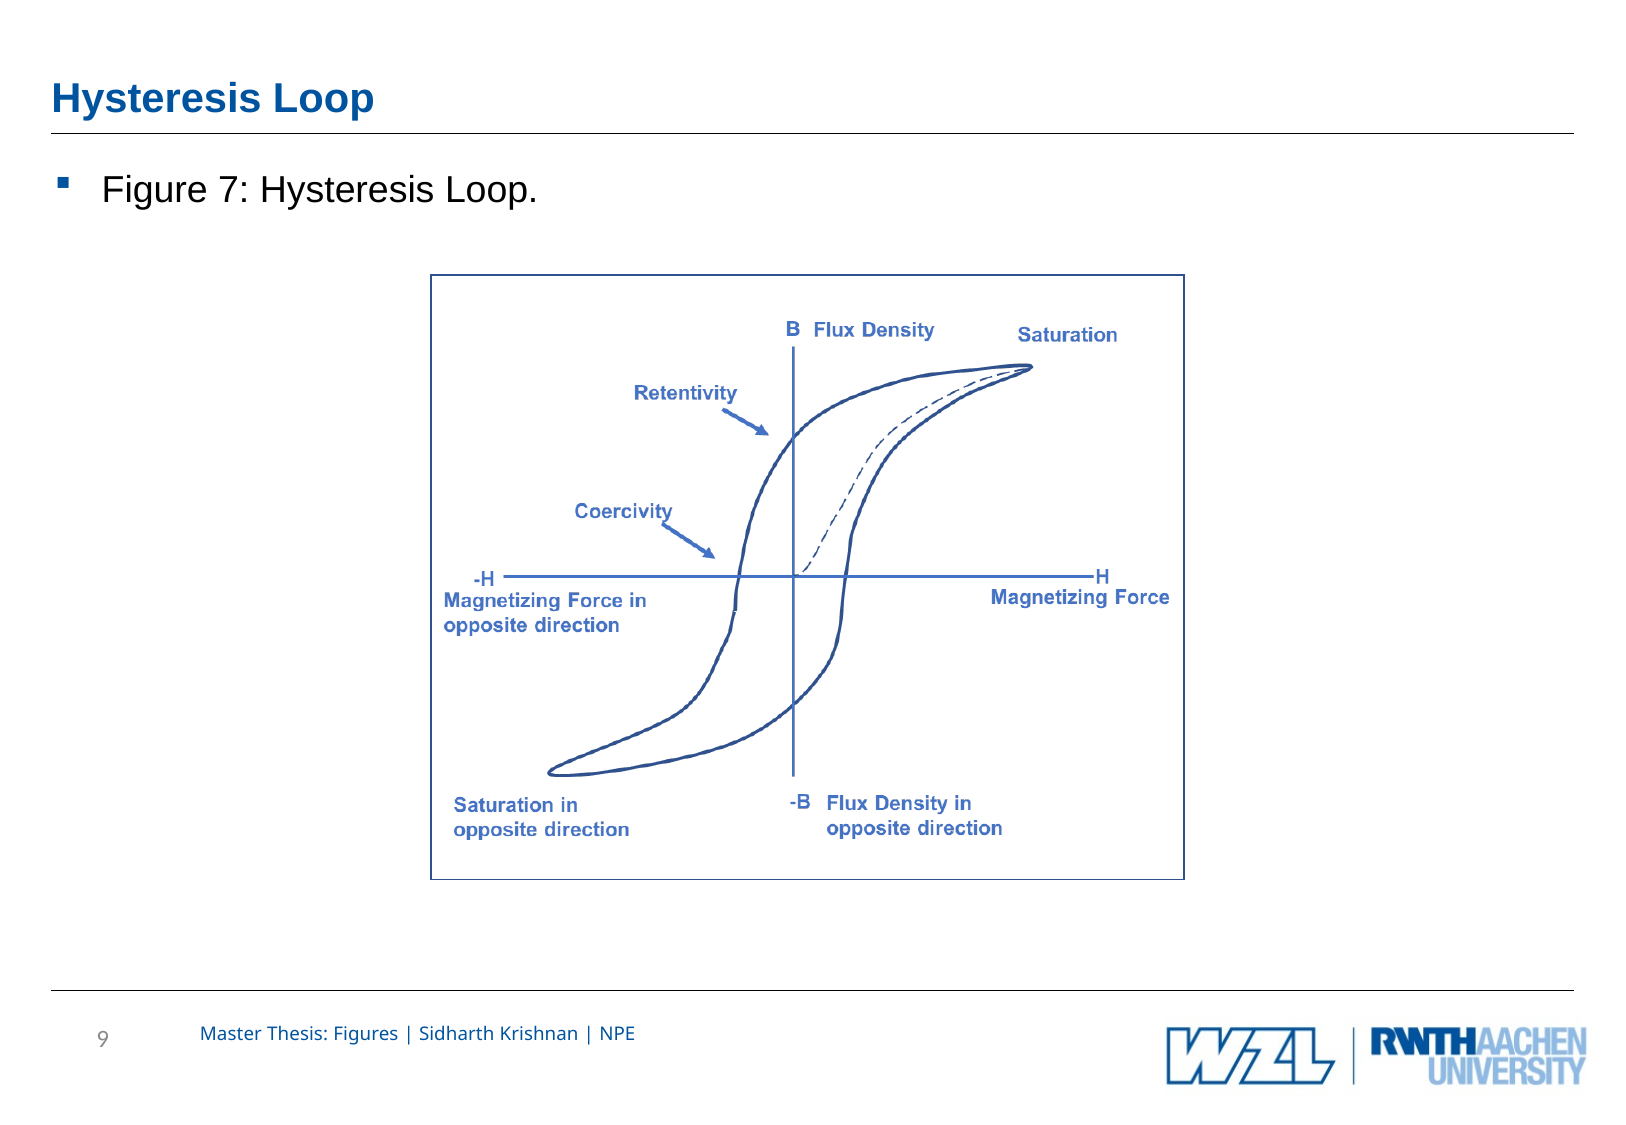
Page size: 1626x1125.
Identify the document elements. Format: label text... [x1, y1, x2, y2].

picture [430, 274, 1241, 880]
title Hysteresis Loop [49, 68, 610, 259]
text_box Figure 7: Hysteresis Loop. [52, 162, 1554, 210]
footer Master Thesis: Figures | Sidharth Krishnan | NPE [197, 1020, 713, 1125]
slide_number 9 [38, 1007, 125, 1068]
picture [1149, 999, 1604, 1113]
